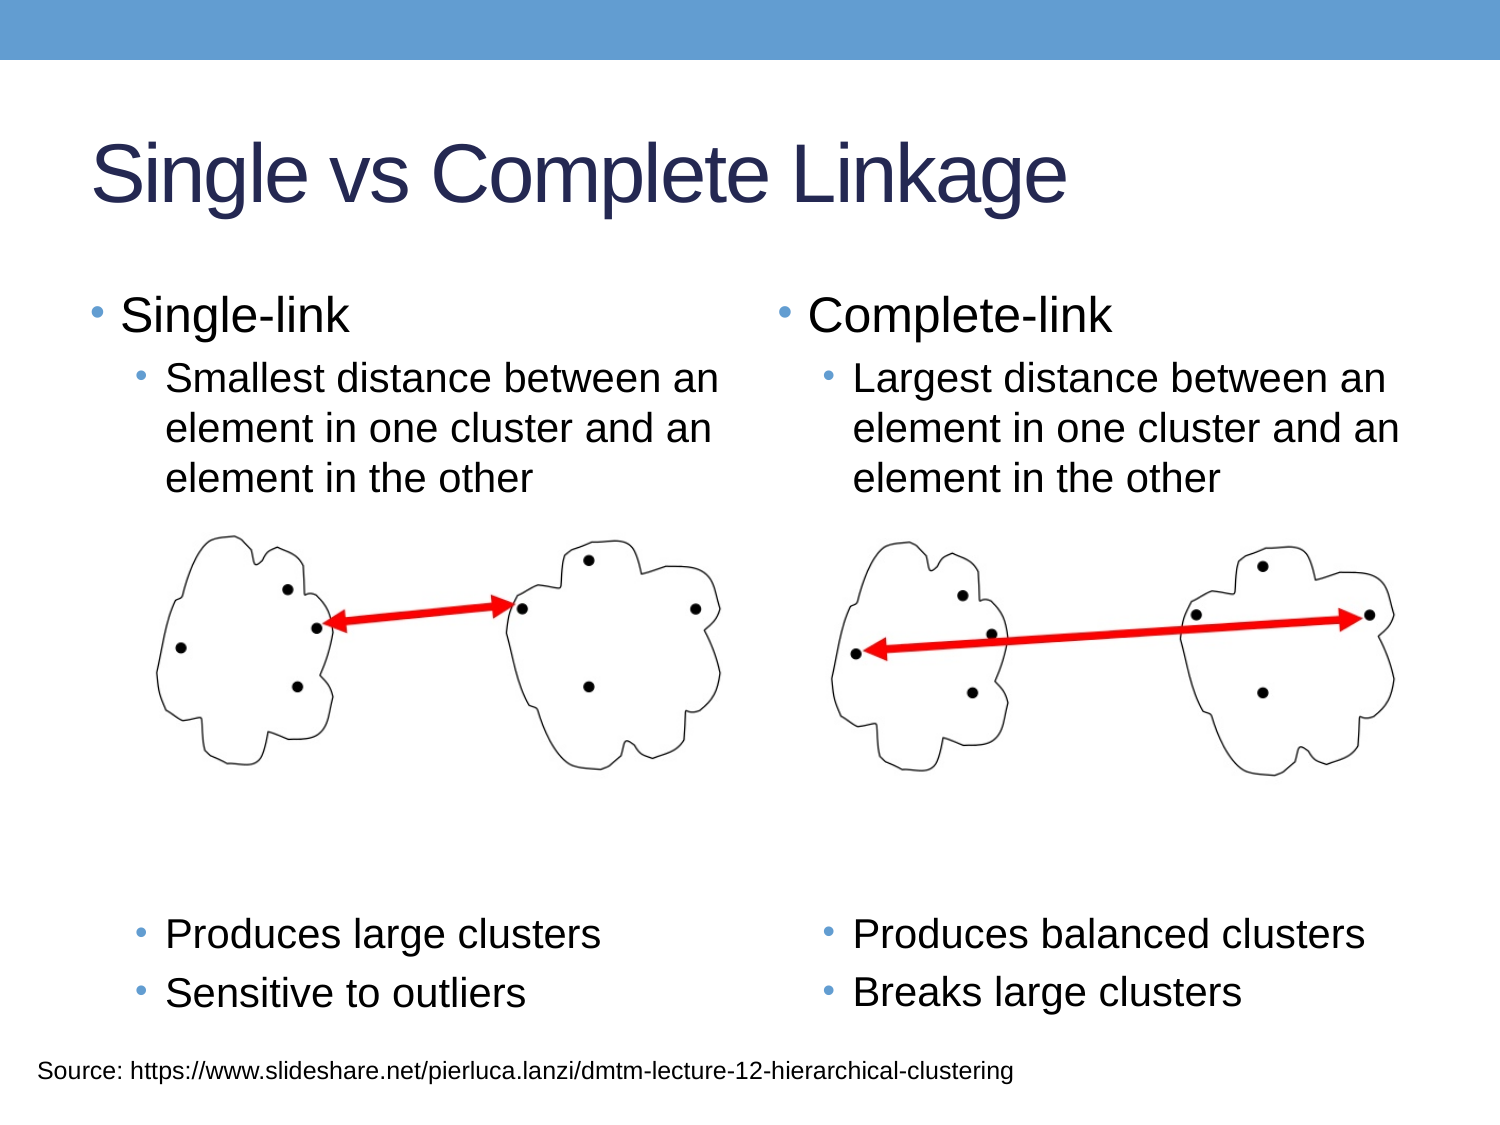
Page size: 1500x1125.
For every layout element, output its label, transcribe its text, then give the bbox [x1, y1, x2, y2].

picture [144, 526, 723, 785]
list Single-link Smallest distance between an element in one cluster and an element in the other Produces large clusters Sensitive to outliers [75, 274, 738, 1046]
list Complete-link Largest distance between an element in one cluster and an element in the other Produces balanced clusters Breaks large clusters [762, 274, 1425, 1049]
title Single vs Complete Linkage [75, 87, 1425, 250]
picture [820, 526, 1399, 788]
text_box Source: https://www.slideshare.net/pierluca.lanzi/dmtm-lecture-12-hierarchical-clustering [22, 1046, 1317, 1092]
